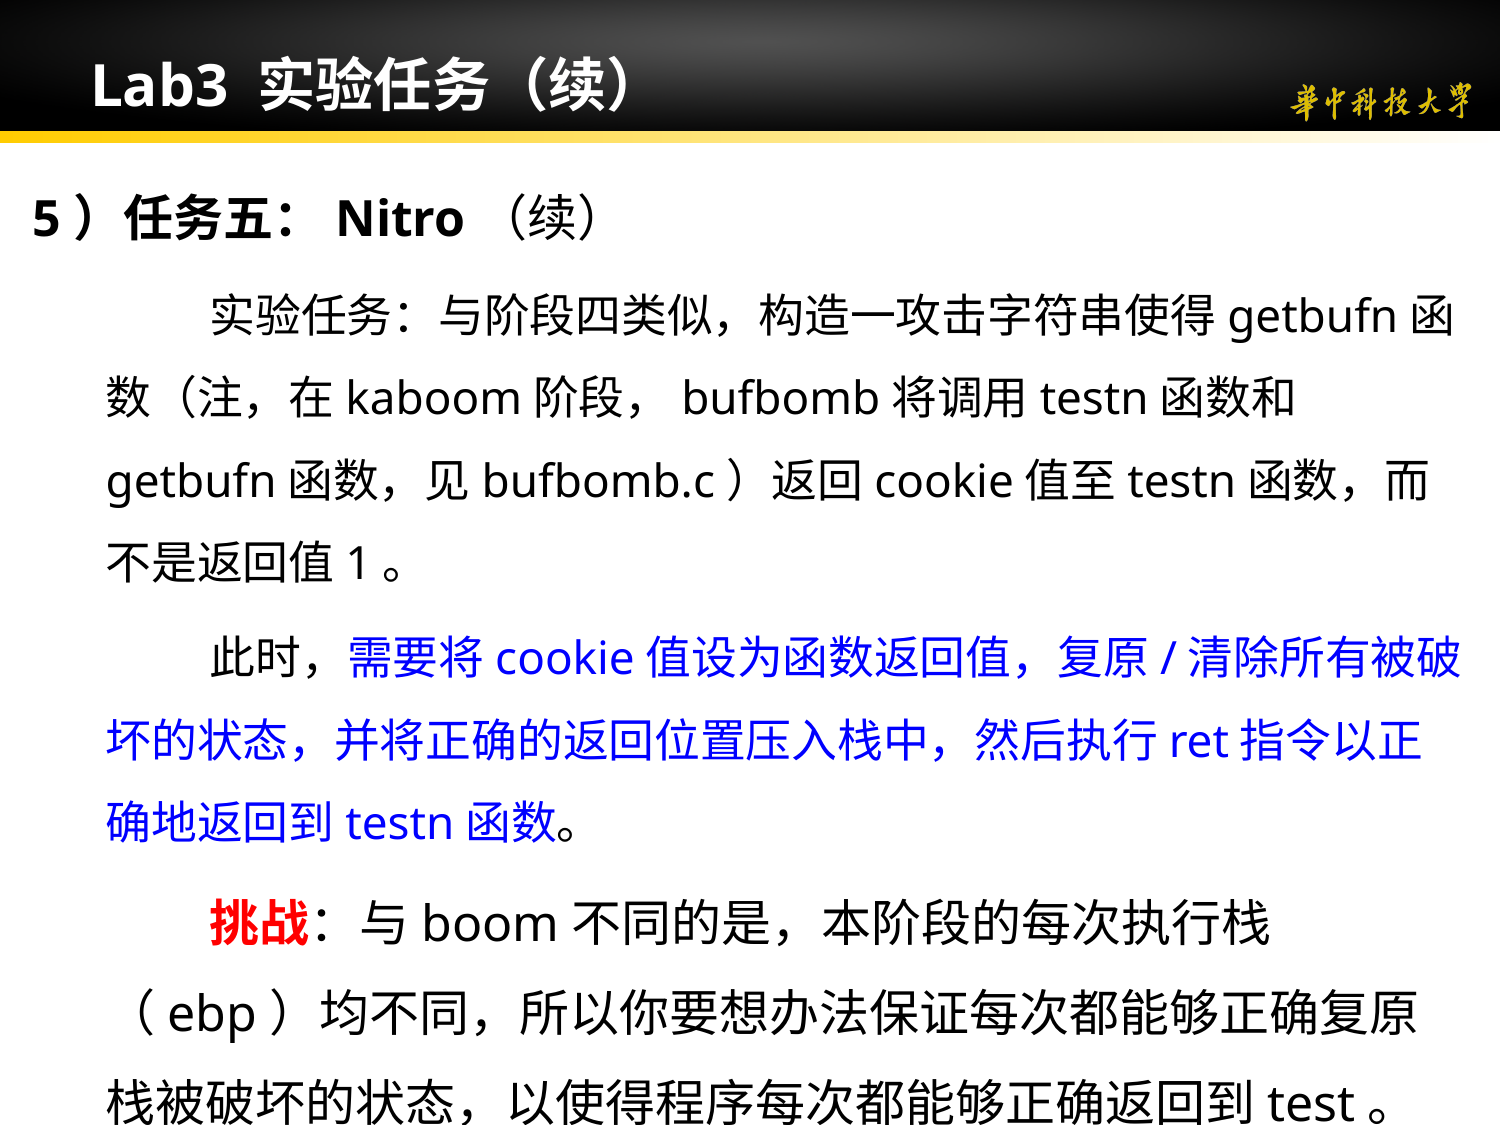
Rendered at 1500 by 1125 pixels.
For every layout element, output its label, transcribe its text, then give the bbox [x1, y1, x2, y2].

picture [0, 0, 1500, 131]
title Lab3 实验任务（续） [74, 34, 1426, 131]
list 5）任务五：Nitro（续） 实验任务：与阶段四类似，构造一攻击字符串使得getbufn函数（注，在kaboom阶段，bufbomb将调用testn函数和getbufn函数，见bufbomb.c）返回cookie值至testn函数，而不是返回值1。 此时，需要将cookie值设为函数返回值，复原/清除所有被破坏的状态，并将正确的返回位置压入栈中，然后执行ret指令以正确地返回到testn函数。 挑战：与boom不同的是，本阶段的每次执行栈（ebp）均不同，所以你要想办法保证每次都能够正确复原栈被破坏的状态，以使得程序每次都能够正确返回到test。 [17, 148, 1483, 1107]
